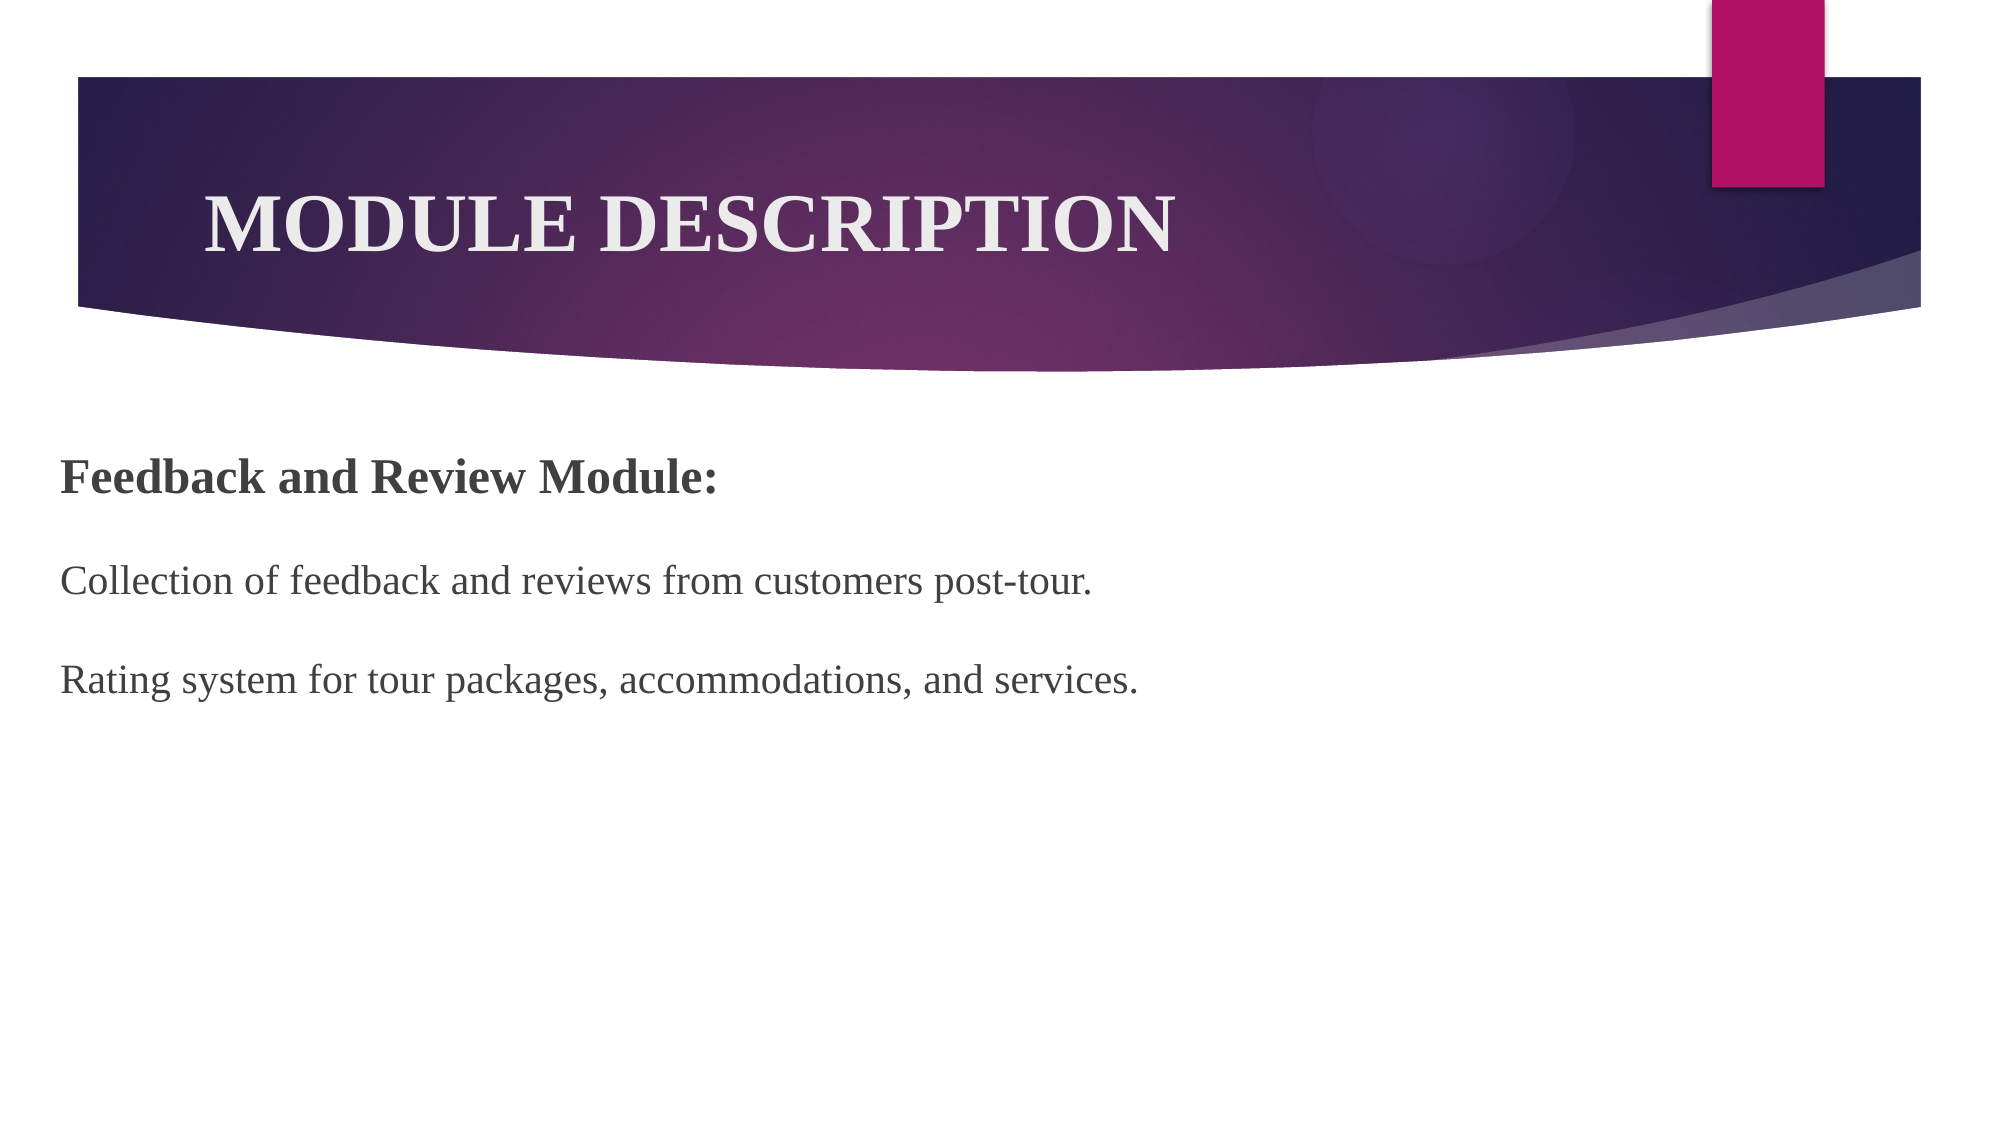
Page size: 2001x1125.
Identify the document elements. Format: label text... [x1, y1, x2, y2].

list Feedback and Review Module: Collection of feedback and reviews from customers post-tour. Rating system for tour packages, accommodations, and services. [45, 427, 1638, 905]
title MODULE DESCRIPTION [189, 159, 1627, 276]
